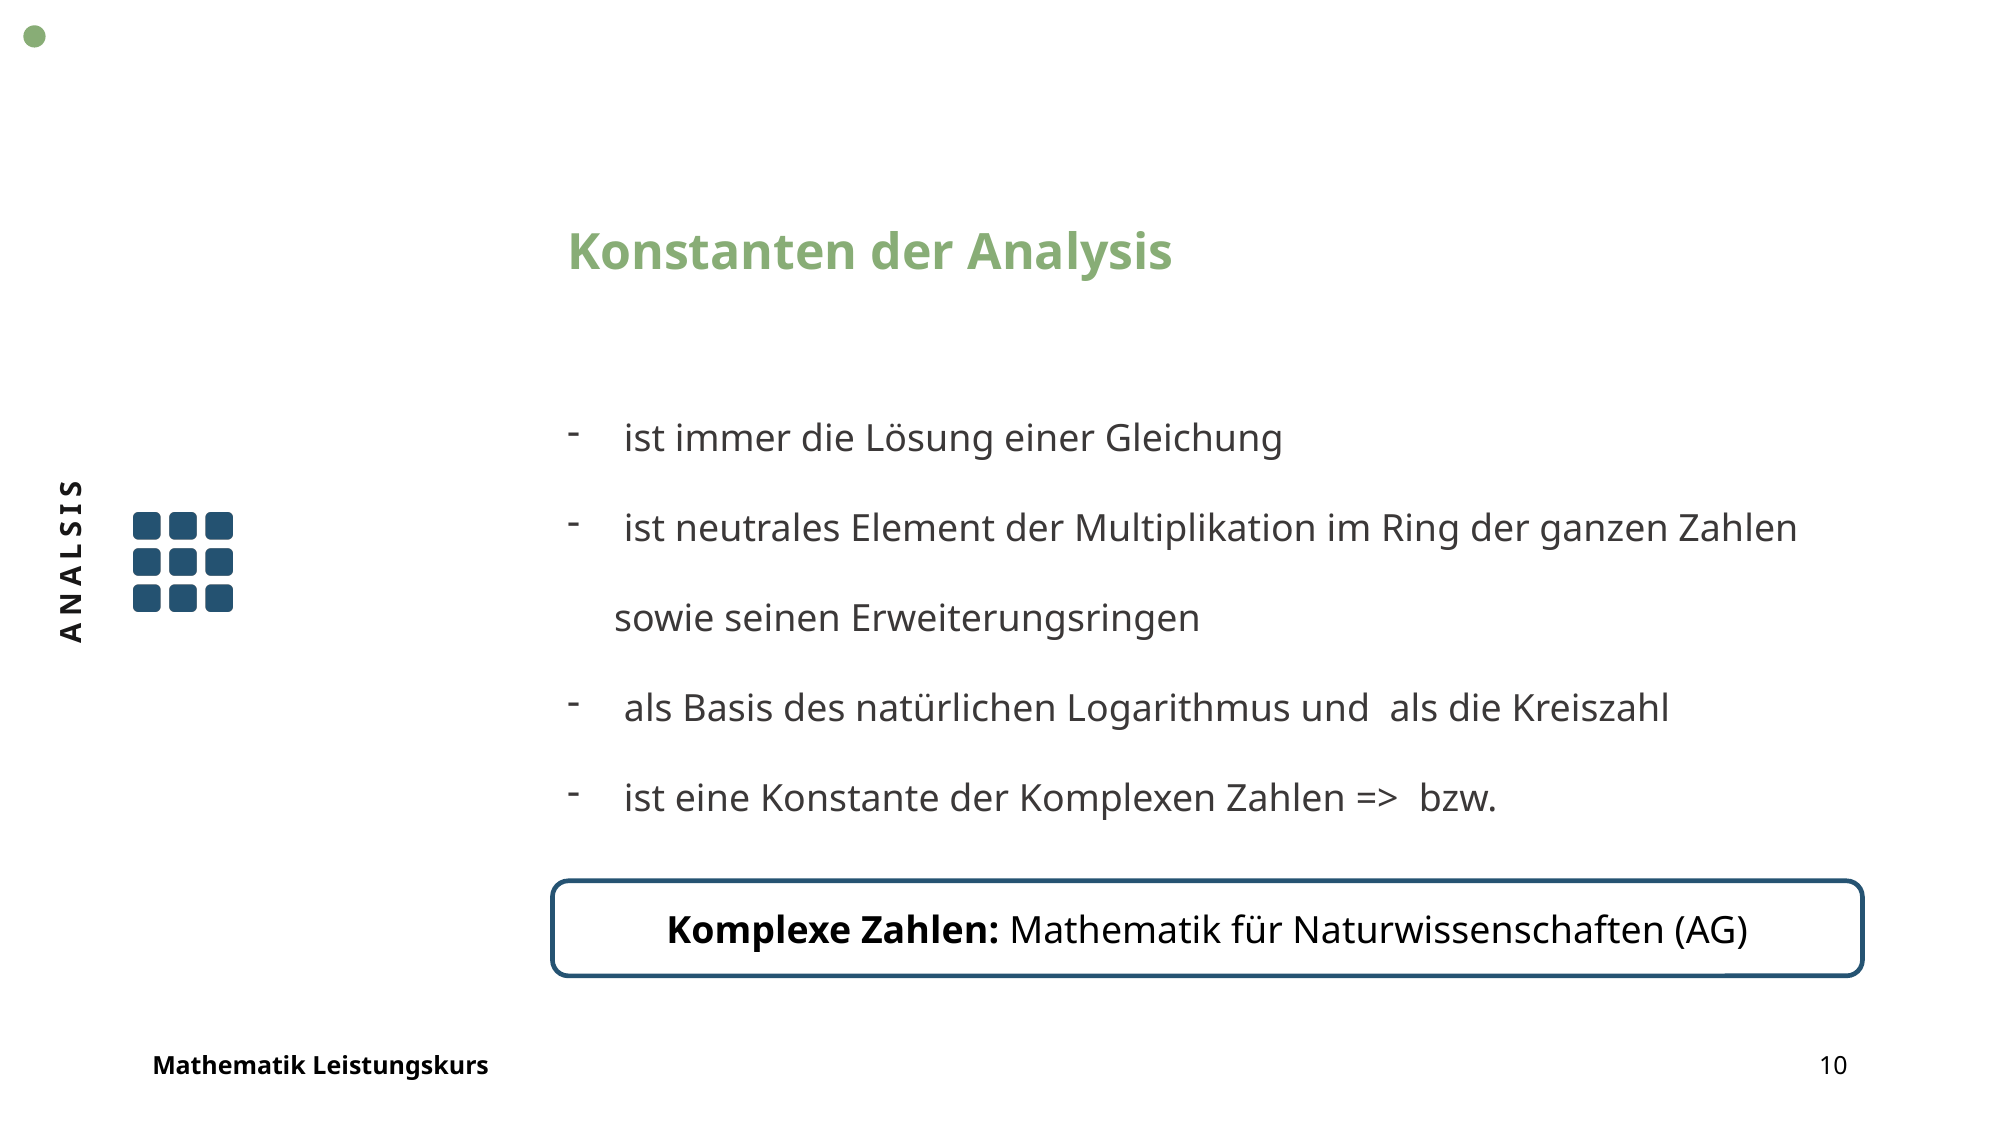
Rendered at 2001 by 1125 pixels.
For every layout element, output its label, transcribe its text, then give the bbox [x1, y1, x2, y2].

footer Mathematik Leistungskurs [137, 1042, 813, 1103]
text_box [22, 24, 47, 49]
slide_number 10 [1412, 1042, 1863, 1103]
picture [133, 512, 233, 613]
title ANALSIS [31, 125, 112, 1000]
text_box Komplexe Zahlen: Mathematik für Naturwissenschaften (AG) [551, 879, 1864, 977]
